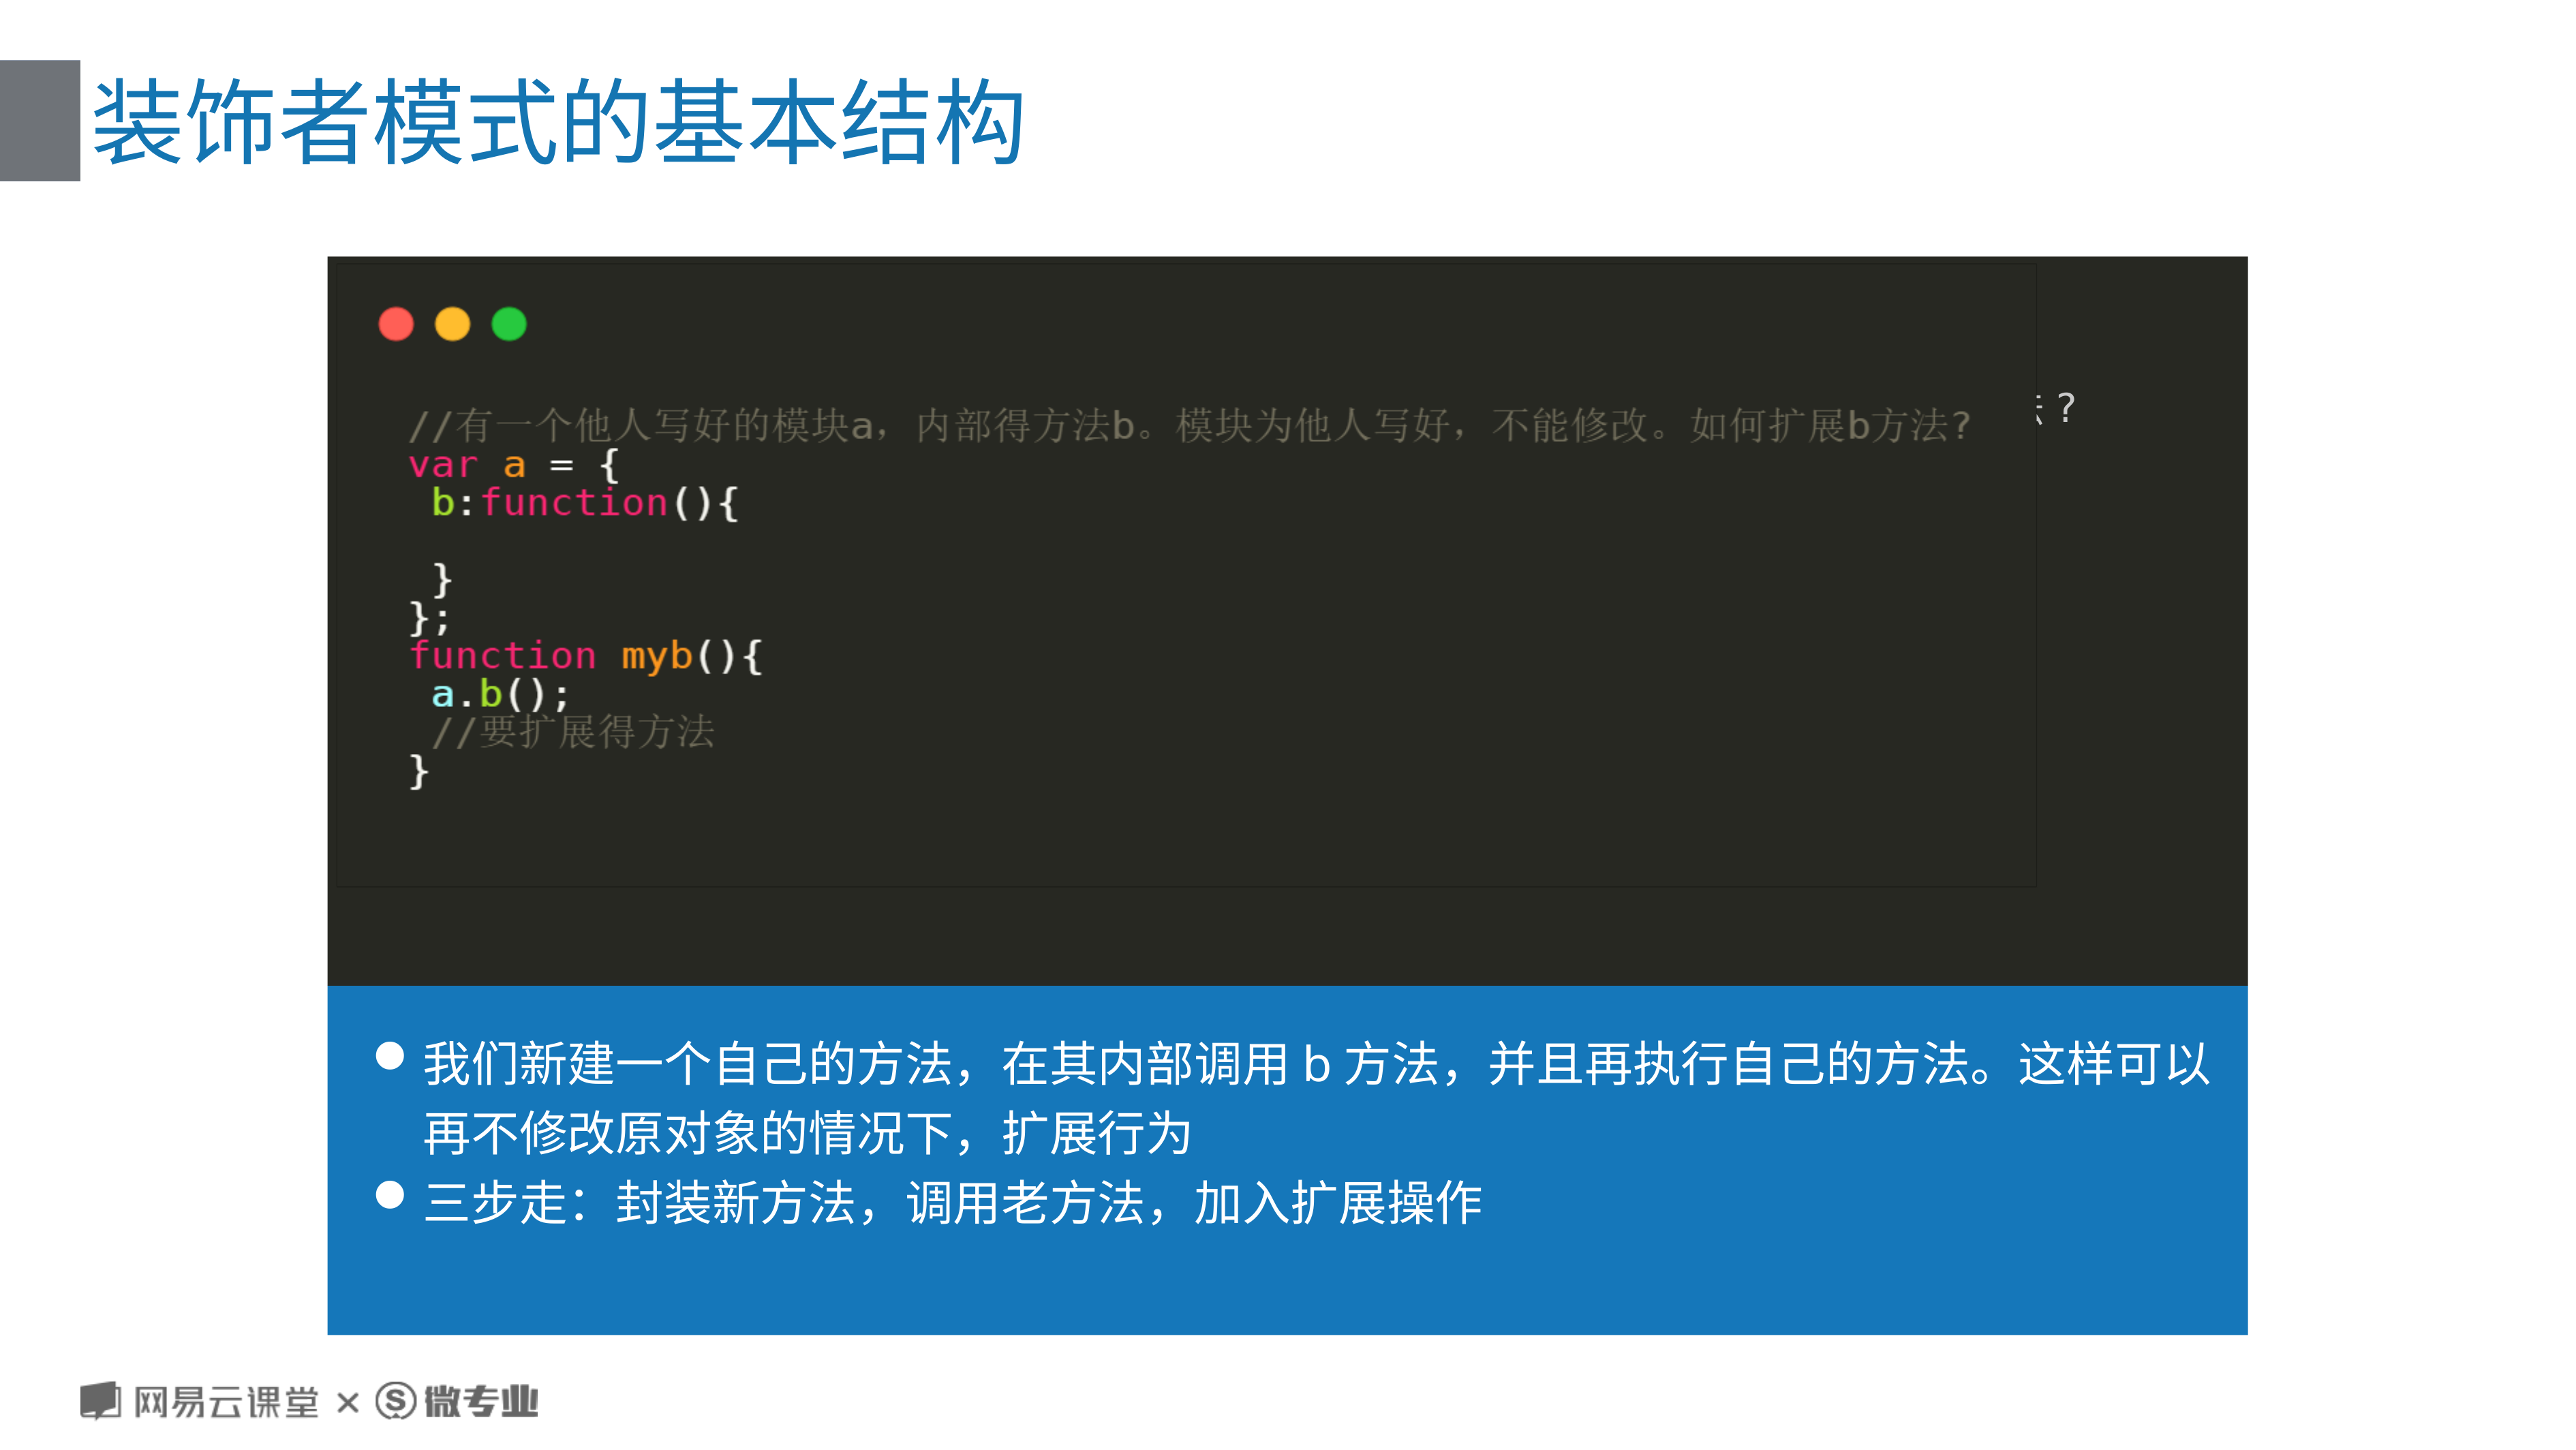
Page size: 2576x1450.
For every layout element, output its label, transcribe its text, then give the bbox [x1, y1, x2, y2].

picture [181, 110, 2194, 1042]
title 装饰者模式的基本结构 [80, 58, 2496, 181]
text_box //有一个他人写好的模块a，内部得方法b。模块为他人写好，不能修改。如何扩展b方法? var a = { b:function(){ } }; function myb(){ a.b(); //要扩展得方法 } [2198, 255, 2250, 987]
picture [80, 1380, 538, 1421]
text_box [326, 987, 2250, 1336]
text_box 我们新建一个自己的方法，在其内部调用b方法，并且再执行自己的方法。这样可以再不修改原对象的情况下，扩展行为 三步走：封装新方法，调用老方法，加入扩展操作 [367, 1016, 2248, 1235]
